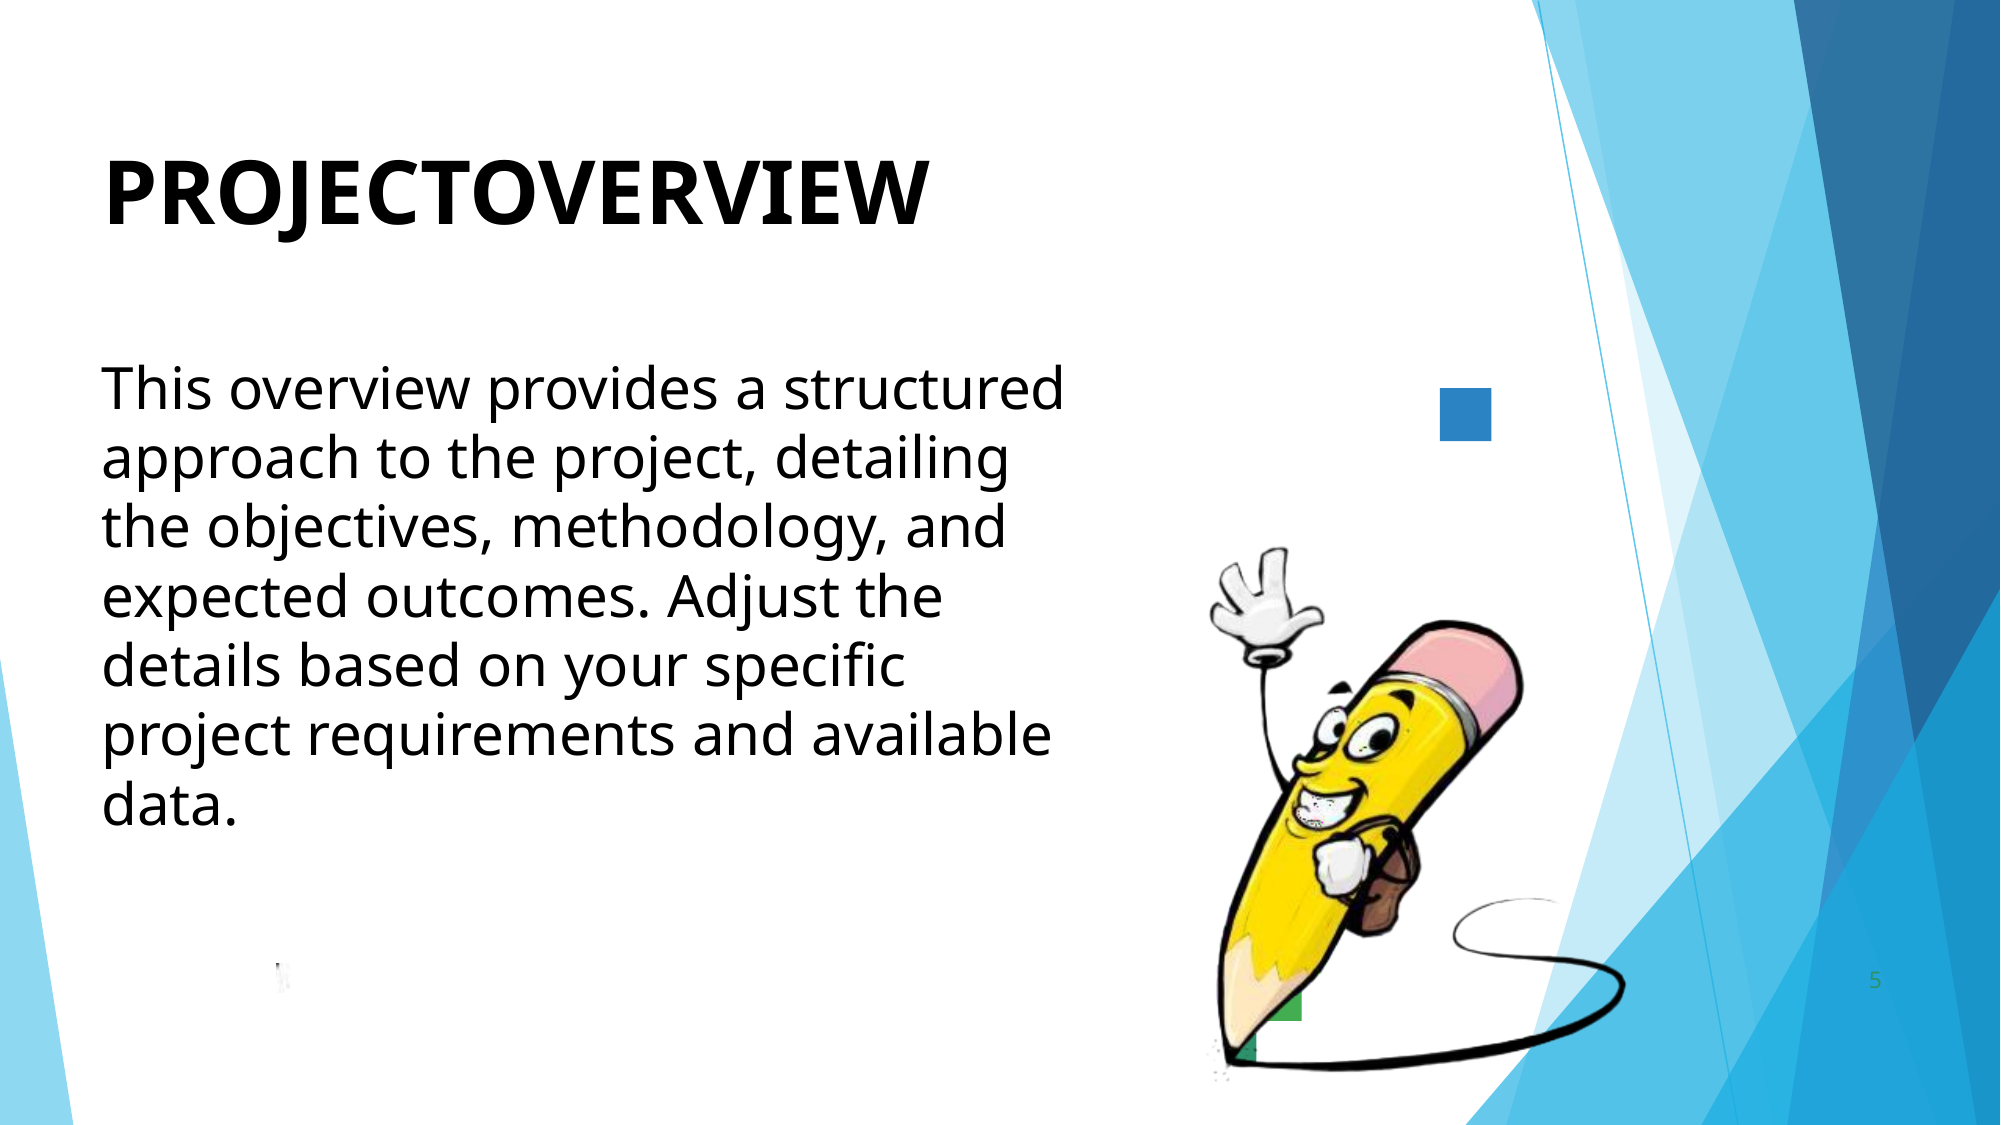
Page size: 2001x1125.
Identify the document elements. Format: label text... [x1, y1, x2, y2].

picture [276, 962, 290, 993]
text_box [0, 658, 74, 1125]
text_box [1112, 387, 1693, 1125]
text_box This overview provides a structured approach to the project, detailing the objectives, methodology, and expected outcomes. Adjust the details based on your specific project requirements and available data. [99, 351, 1089, 839]
title PROJECTOVERVIEW [99, 60, 1901, 325]
text_box 5 [1866, 963, 1884, 993]
